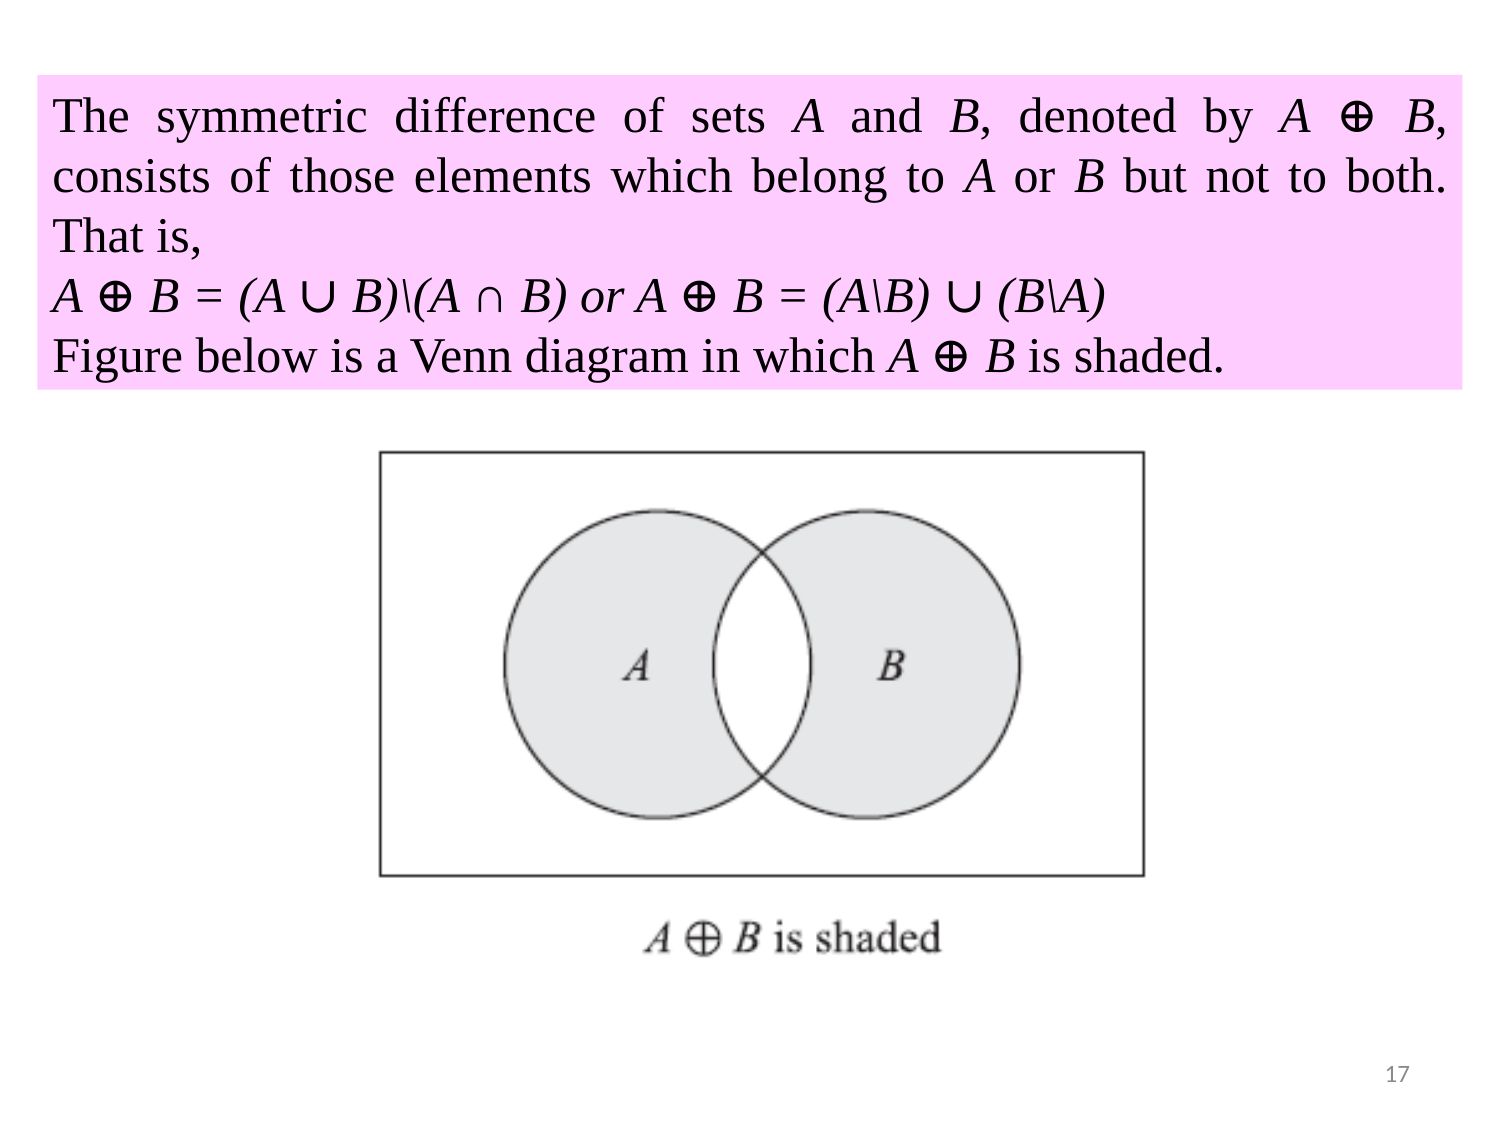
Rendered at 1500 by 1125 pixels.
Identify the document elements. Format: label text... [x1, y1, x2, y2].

picture [349, 412, 1188, 975]
text_box The symmetric difference of sets A and B, denoted by A ⊕ B, consists of those elements which belong to A or B but not to both. That is, A ⊕ B = (A ∪ B)\(A ∩ B) or A ⊕ B = (A\B) ∪ (B\A) Figure below is a Venn diagram in which A ⊕ B is shaded. [37, 74, 1463, 390]
slide_number 17 [1074, 1042, 1425, 1103]
